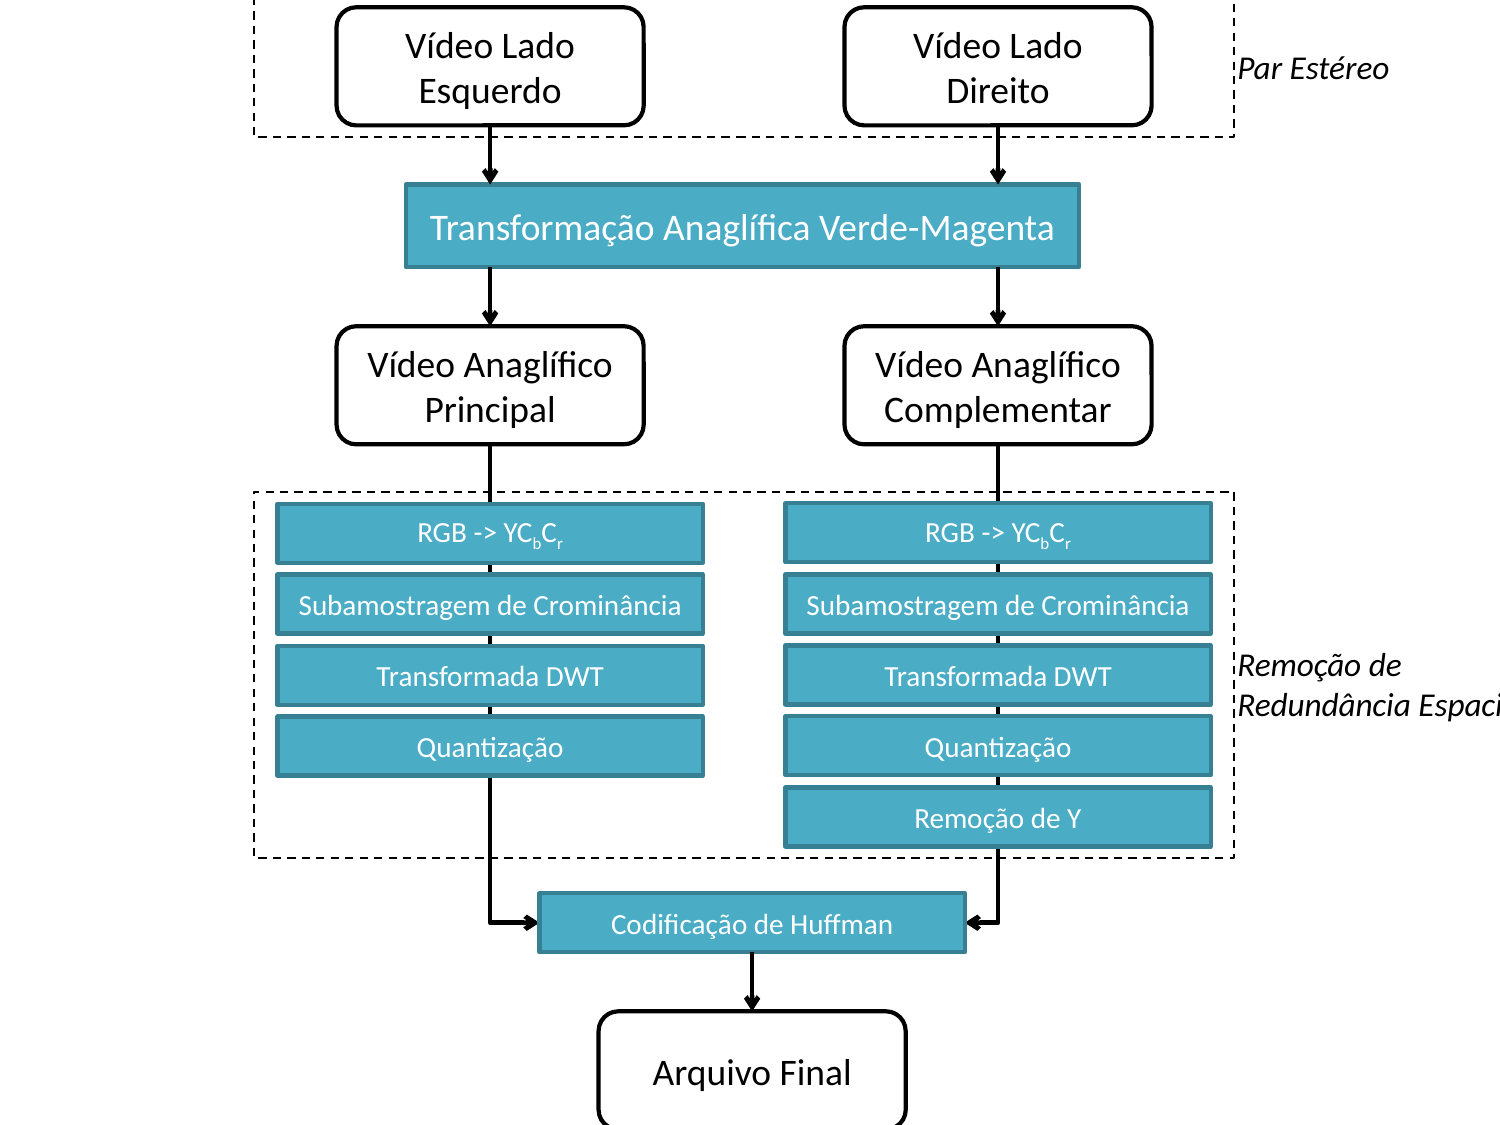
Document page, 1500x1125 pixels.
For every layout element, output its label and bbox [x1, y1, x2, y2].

text_box [253, 0, 1500, 1125]
